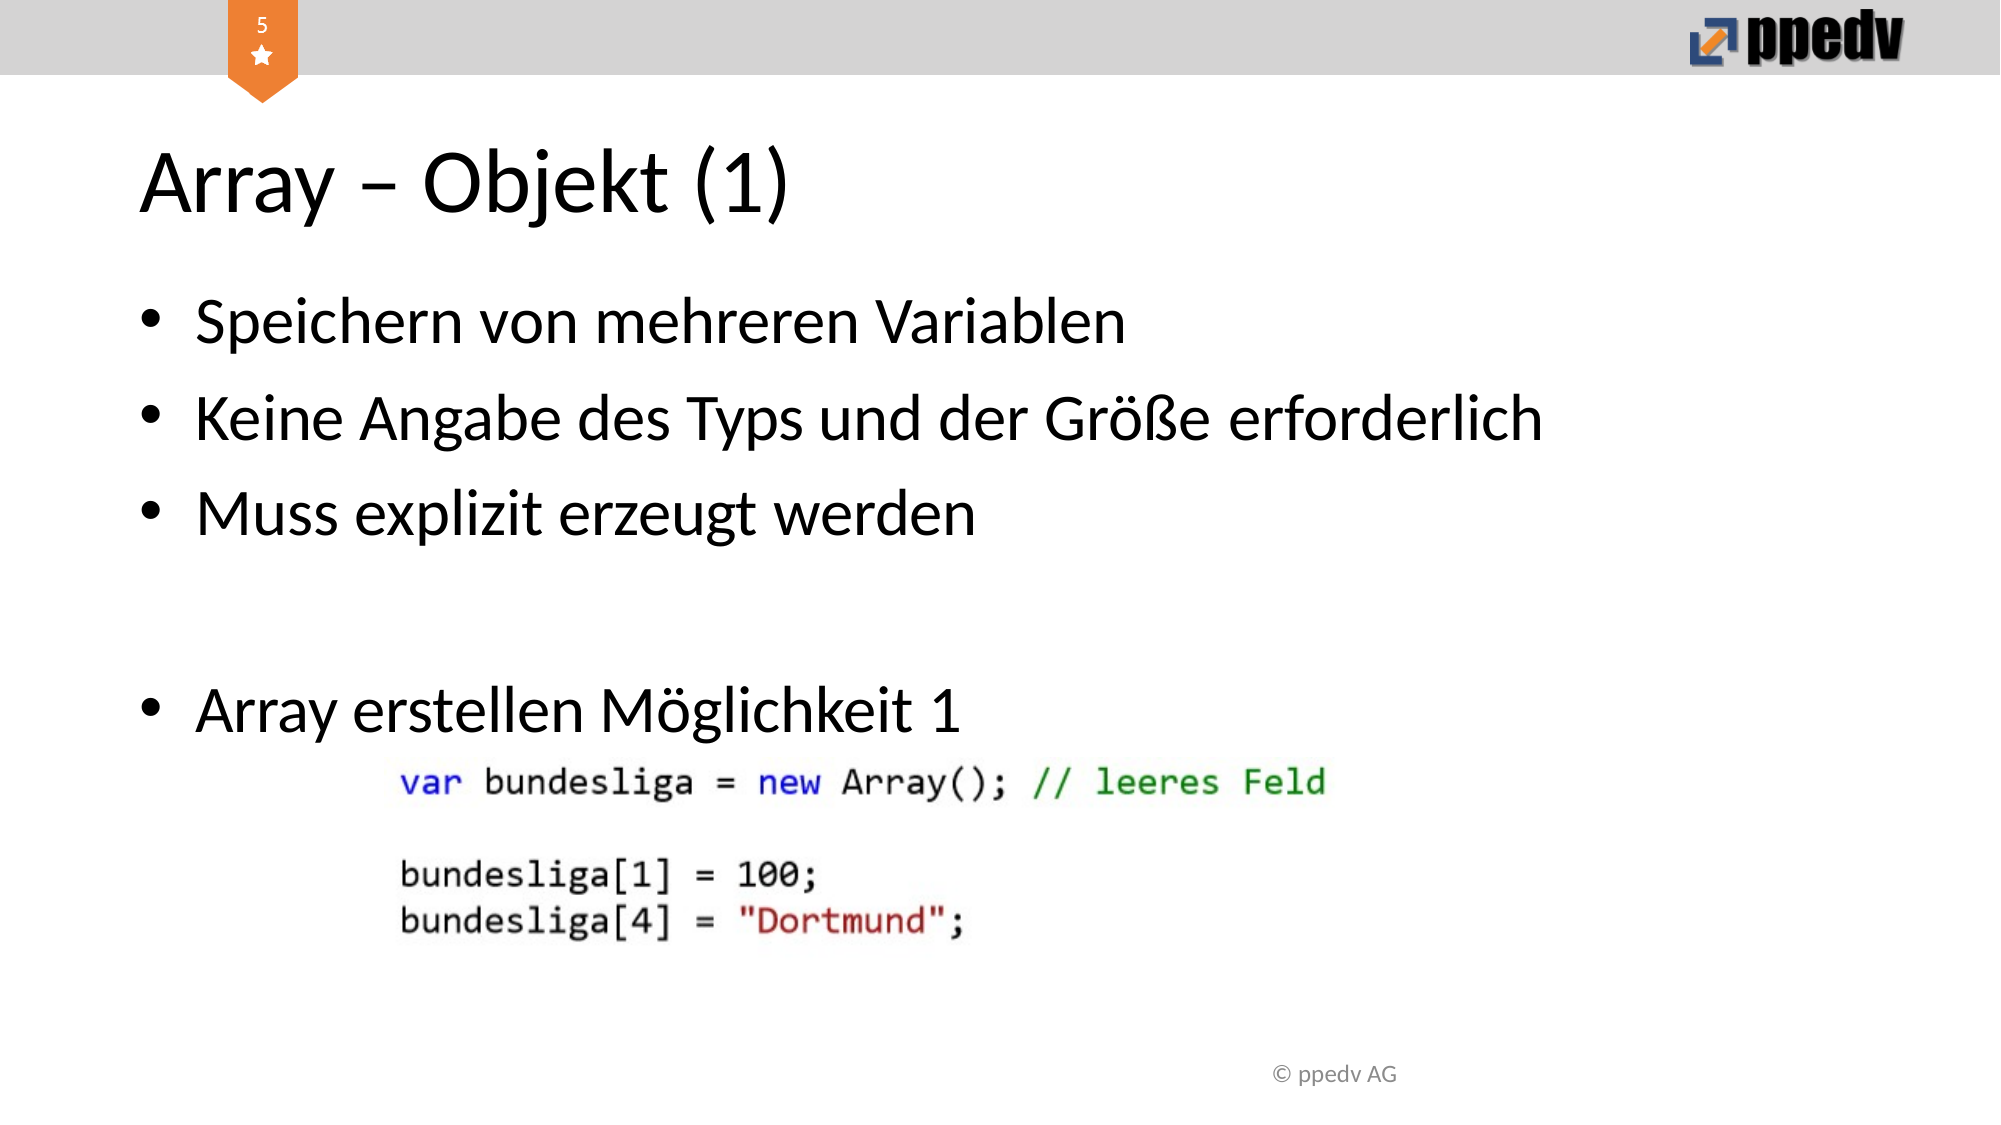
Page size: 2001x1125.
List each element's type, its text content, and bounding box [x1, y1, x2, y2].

footer © ppedv AG [137, 1042, 1413, 1103]
text_box Speichern von mehreren Variablen Keine Angabe des Typs und der Größe erforderlich Muss explizit erzeugt werden Array erstellen Möglichkeit 1 [137, 277, 1558, 747]
picture [0, 0, 2000, 104]
title Array – Objekt (1) [137, 82, 1863, 271]
text_box [384, 757, 1347, 964]
